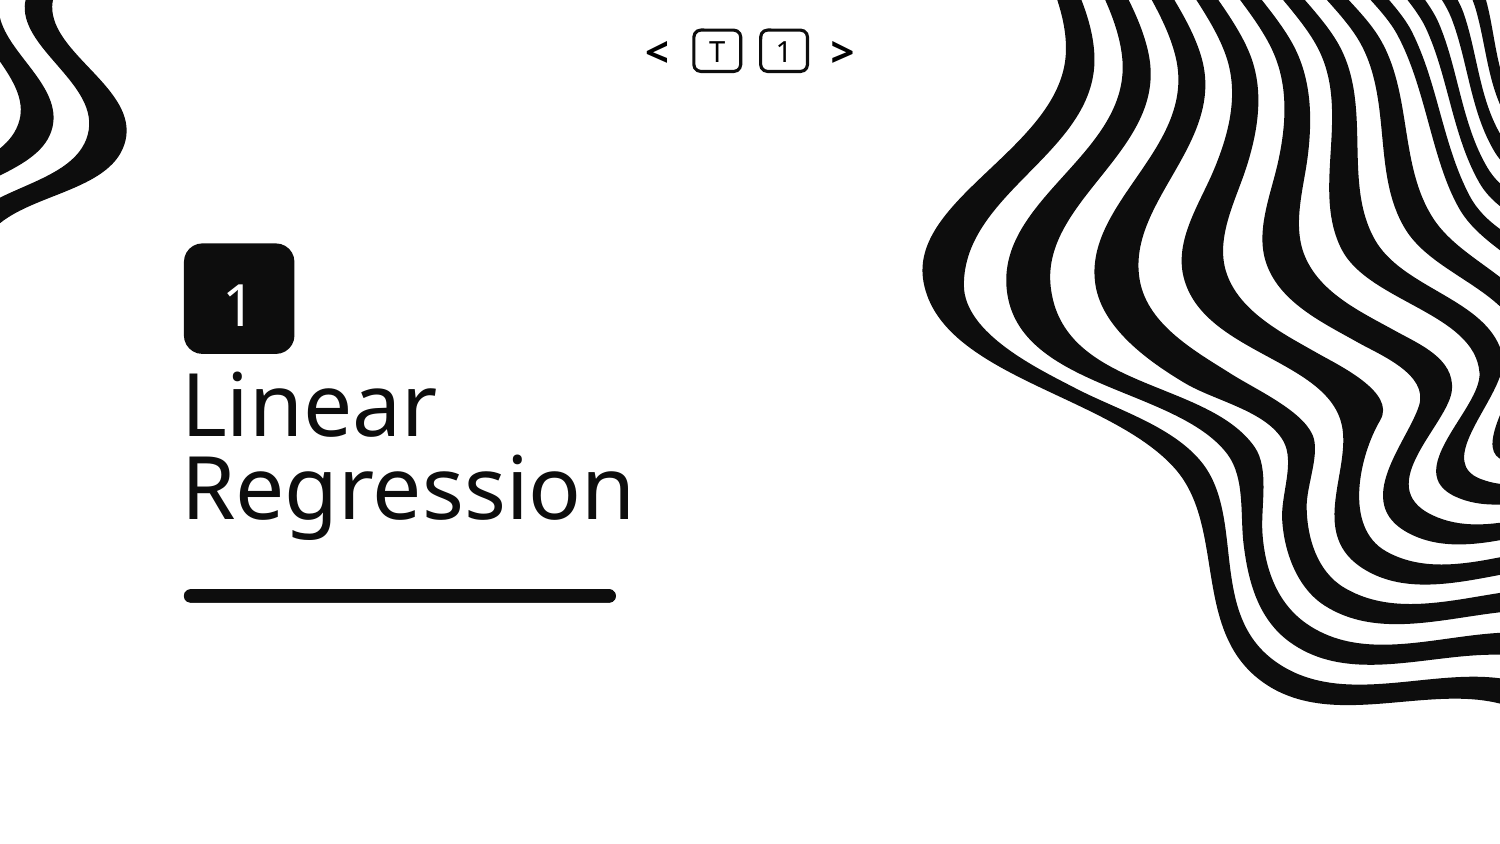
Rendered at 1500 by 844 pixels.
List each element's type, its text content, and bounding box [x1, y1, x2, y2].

title 1 [195, 265, 284, 354]
text_box [183, 243, 295, 353]
text_box 1 [760, 30, 808, 72]
text_box < [633, 30, 681, 72]
title Linear Regression [166, 383, 895, 522]
text_box T [693, 30, 741, 72]
text_box > [819, 30, 867, 72]
text_box [183, 589, 616, 603]
